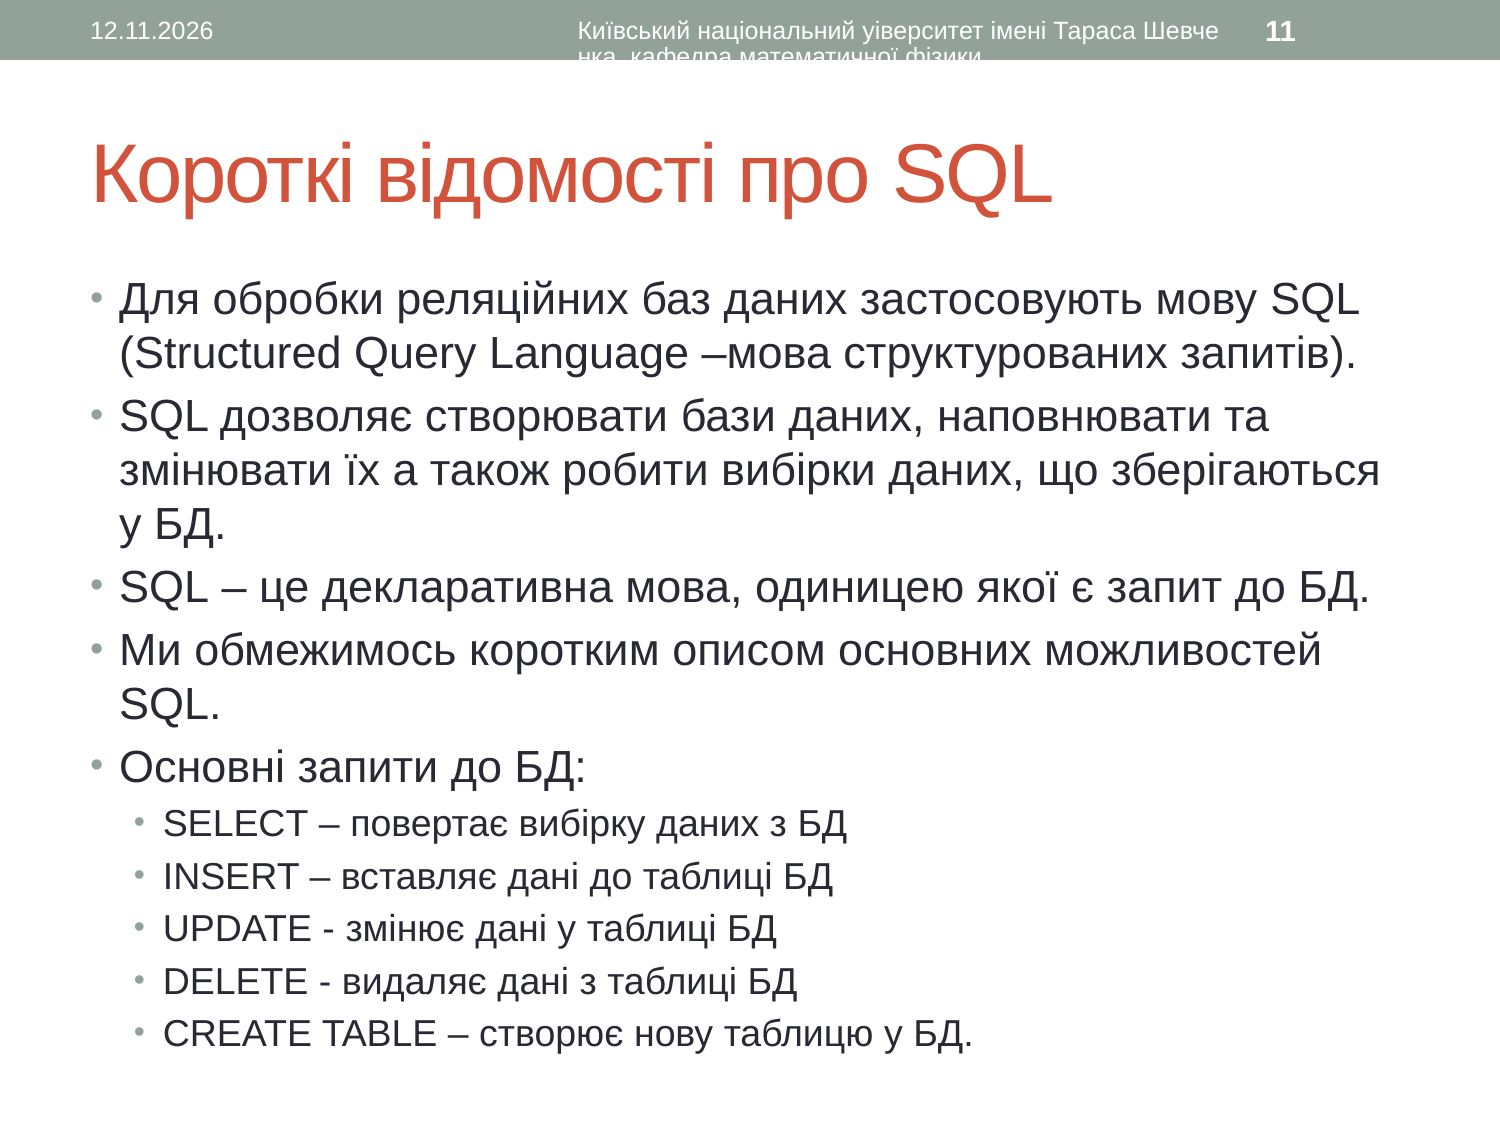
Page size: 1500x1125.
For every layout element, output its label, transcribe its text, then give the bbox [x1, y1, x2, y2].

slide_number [75, 3, 550, 57]
list Для обробки реляційних баз даних застосовують мову SQL (Structured Query Language –мова структурованих запитів). SQL дозволяє створювати бази даних, наповнювати та змінювати їх а також робити вибірки даних, що зберігаються у БД. SQL – це декларативна мова, одиницею якої є запит до БД. Ми обмежимось коротким описом основних можливостей SQL. Основні запити до БД: SELECT – повертає вибірку даних з БД INSERT – вставляє дані до таблиці БД UPDATE - змінює дані у таблиці БД DELETE - видаляє дані з таблиці БД CREATE TABLE – створює нову таблицю у БД. [75, 262, 1425, 1063]
footer Київський національний уіверситет імені Тараса Шевченка, кафедра математичної фізики [562, 3, 1238, 57]
slide_number 11 [1250, 3, 1425, 57]
title Короткі відомості про SQL [75, 87, 1425, 250]
